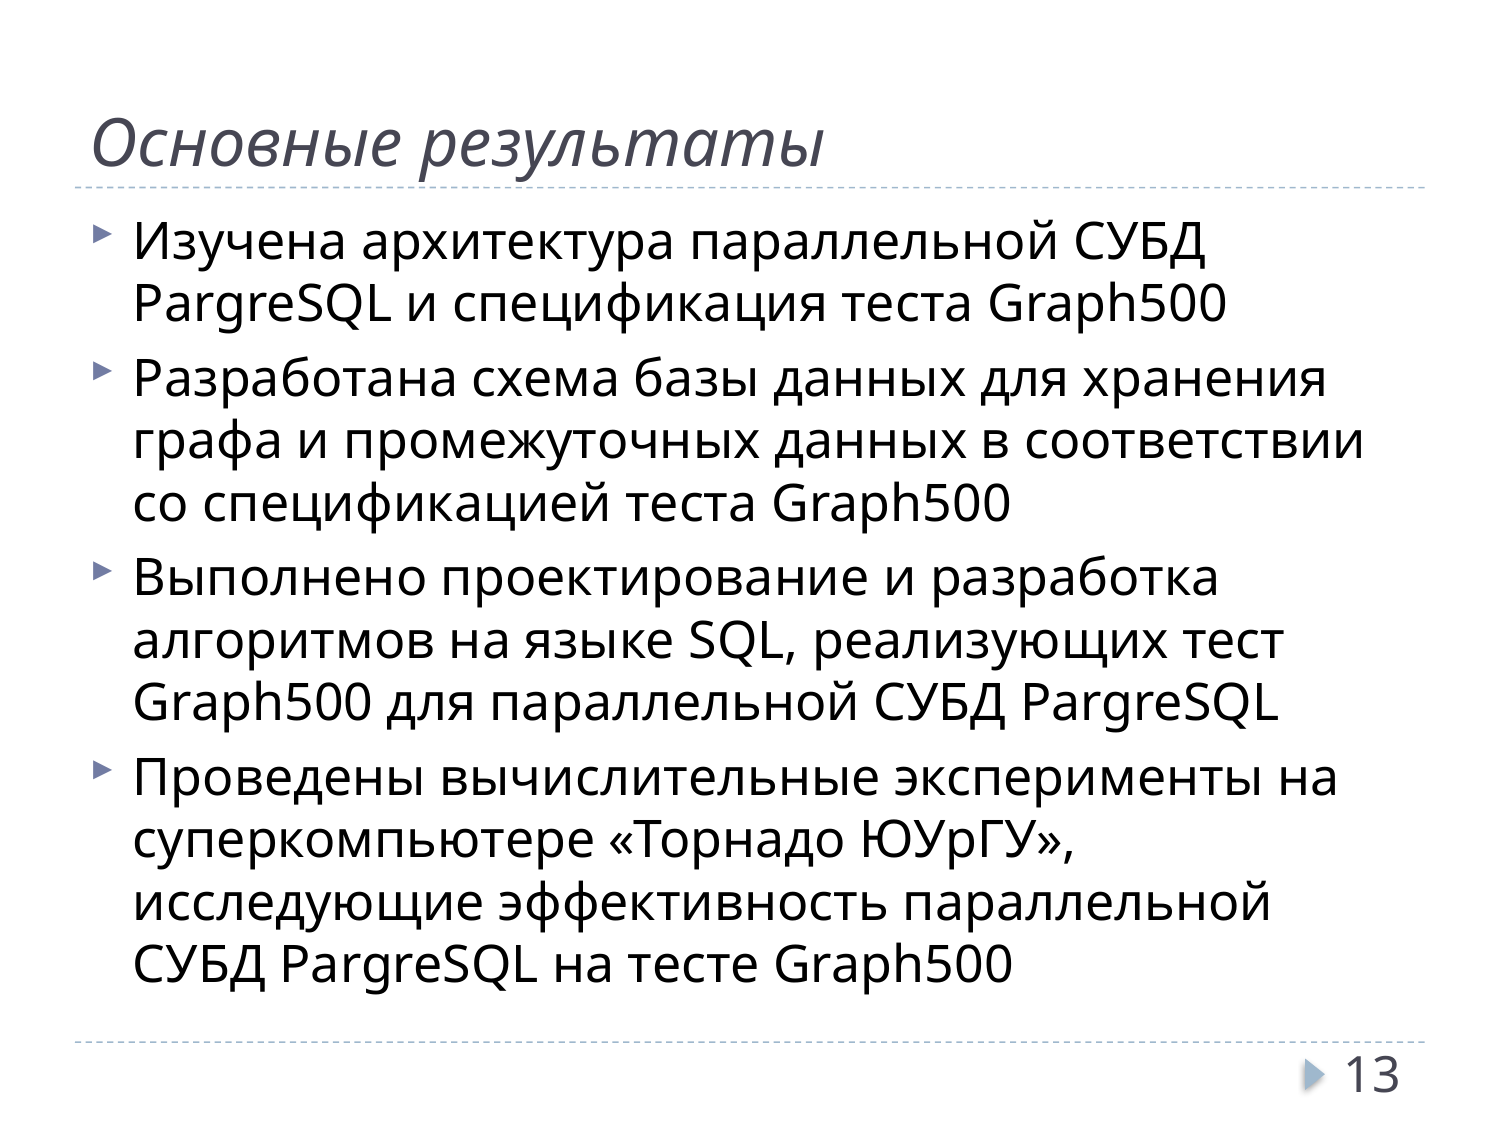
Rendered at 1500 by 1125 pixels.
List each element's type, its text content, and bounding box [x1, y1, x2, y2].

list Изучена архитектура параллельной СУБД PargreSQL и спецификация теста Graph500 Разработана схема базы данных для хранения графа и промежуточных данных в соответствии со спецификацией теста Graph500 Выполнено проектирование и разработка алгоритмов на языке SQL, реализующих тест Graph500 для параллельной СУБД PargreSQL Проведены вычислительные эксперименты на суперкомпьютере «Торнадо ЮУрГУ», исследующие эффективность параллельной СУБД PargreSQL на тесте Graph500 [75, 200, 1425, 1010]
title Основные результаты [75, 24, 1425, 188]
slide_number 13 [1328, 1035, 1424, 1095]
